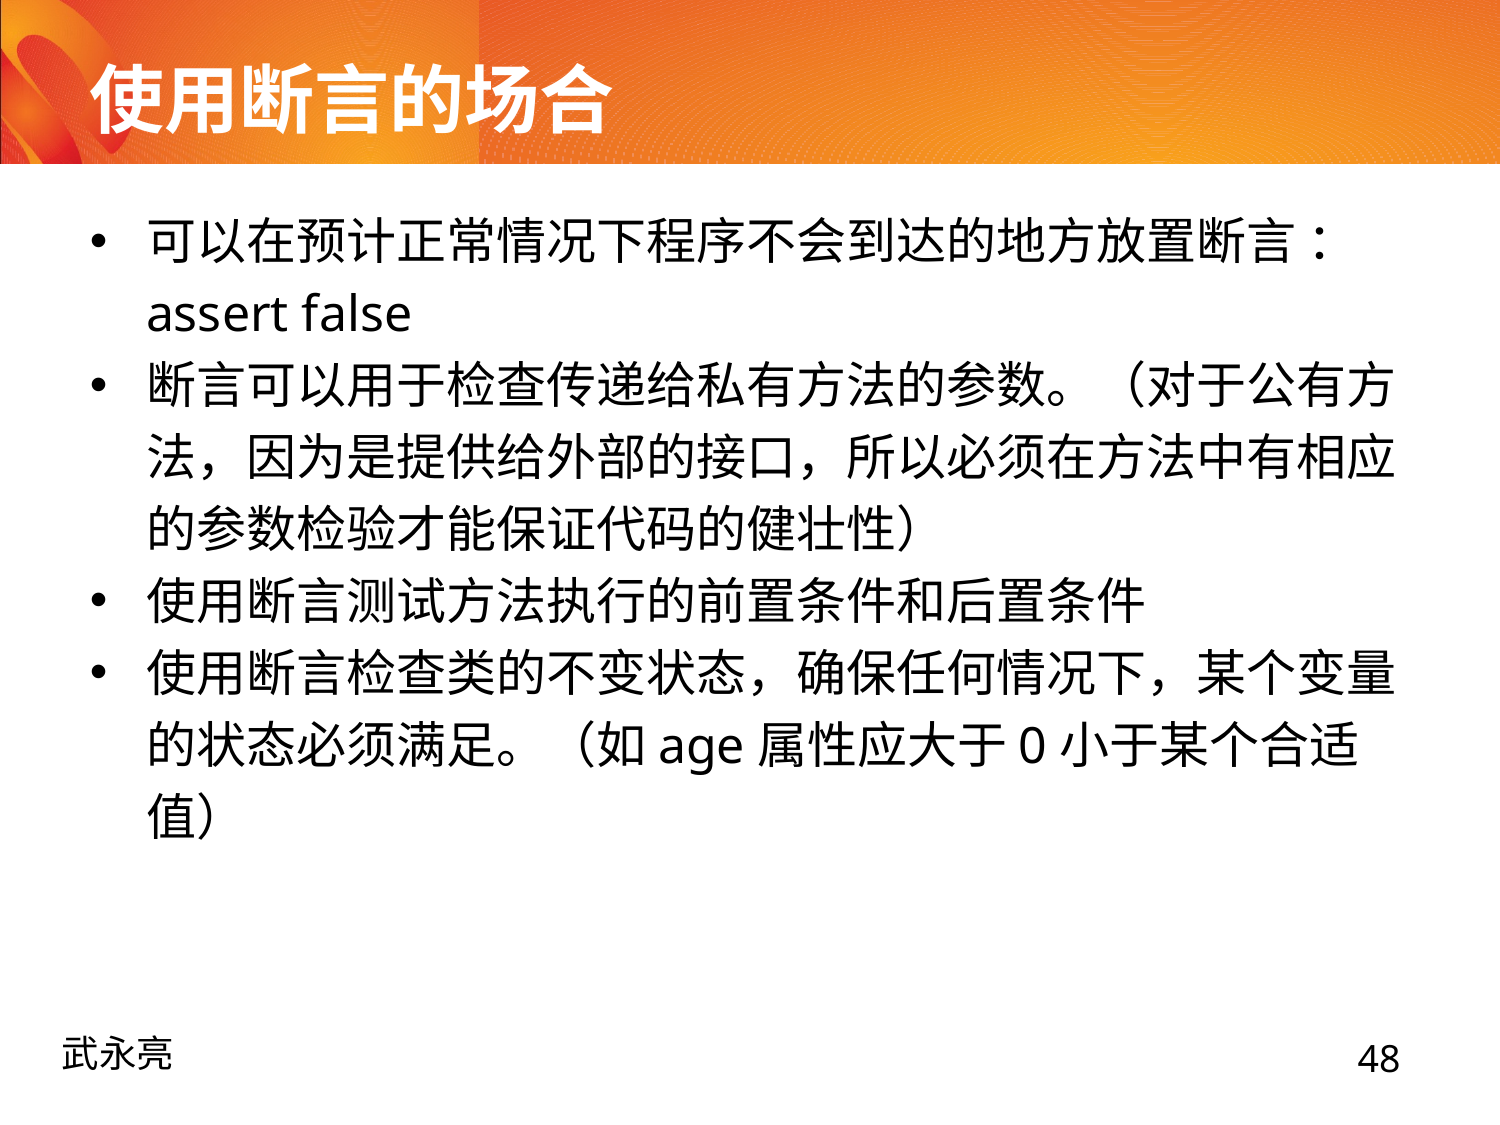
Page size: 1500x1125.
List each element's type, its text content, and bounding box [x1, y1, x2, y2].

list 可以在预计正常情况下程序不会到达的地方放置断言 ：assert false 断言可以用于检查传递给私有方法的参数。（对于公有方法，因为是提供给外部的接口，所以必须在方法中有相应的参数检验才能保证代码的健壮性） 使用断言测试方法执行的前置条件和后置条件 使用断言检查类的不变状态，确保任何情况下，某个变量的状态必须满足。（如age属性应大于0小于某个合适值） [75, 190, 1447, 1005]
picture [0, 0, 1500, 164]
title 使用断言的场合 [75, 45, 1425, 167]
